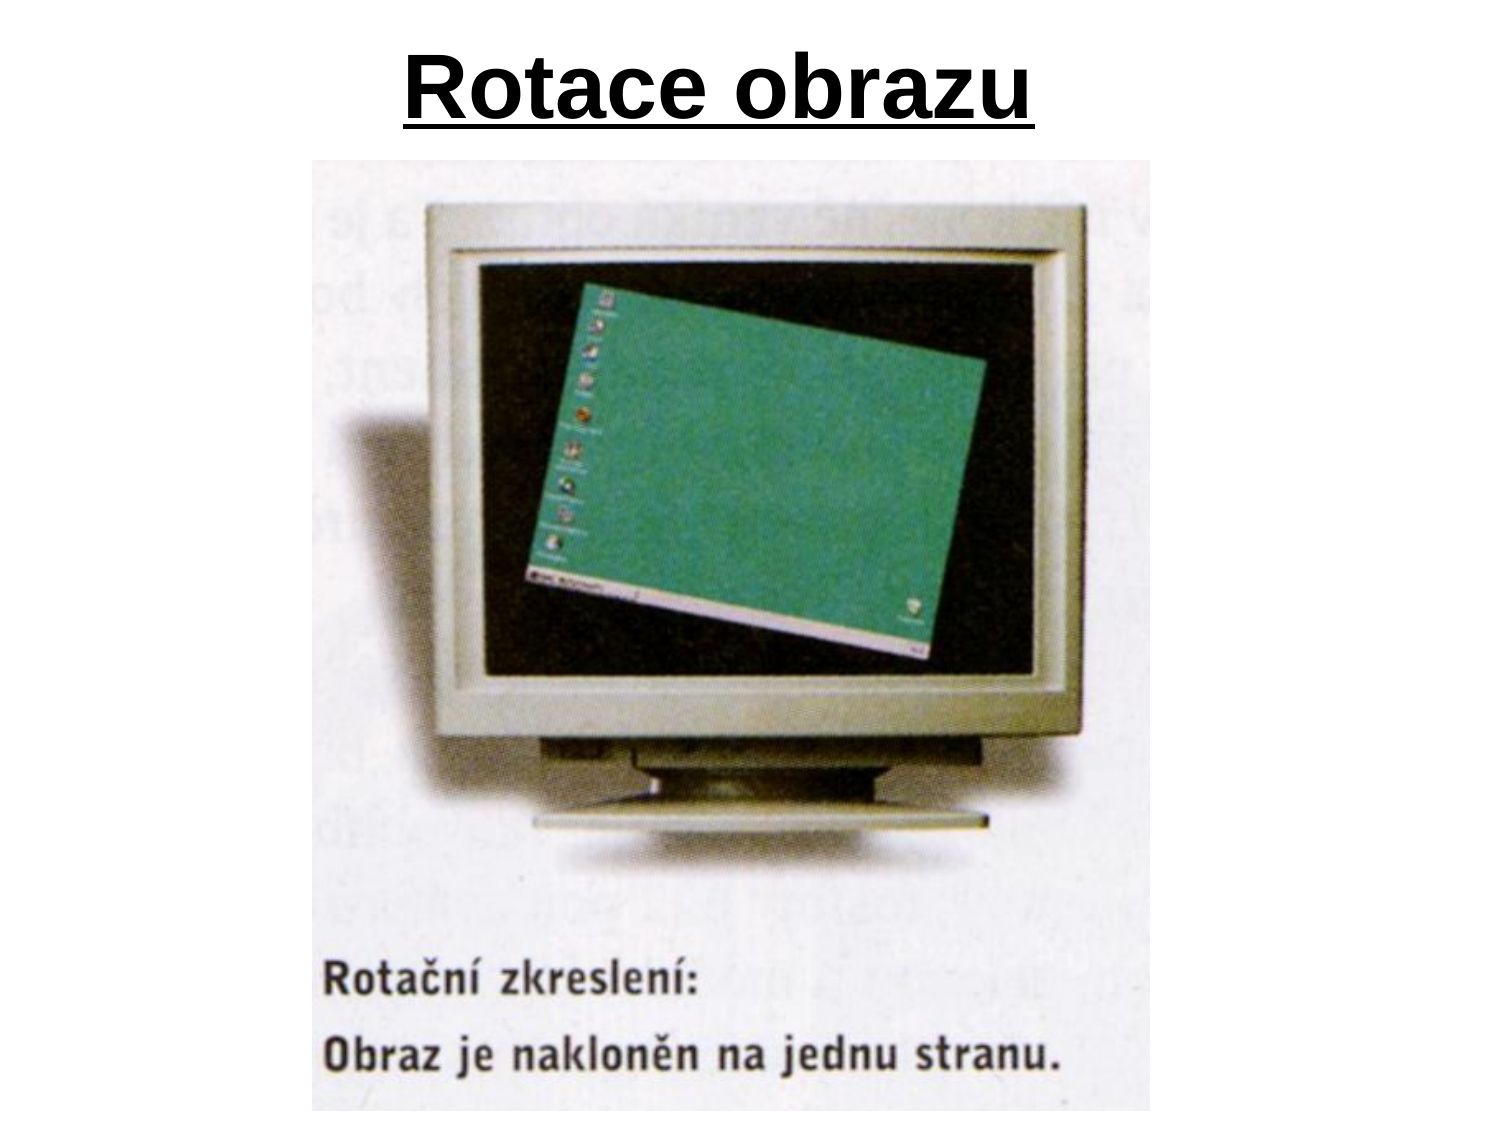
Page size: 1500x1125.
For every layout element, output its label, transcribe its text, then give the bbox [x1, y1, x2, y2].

picture [312, 160, 1151, 1111]
title Rotace obrazu [0, 31, 1438, 244]
